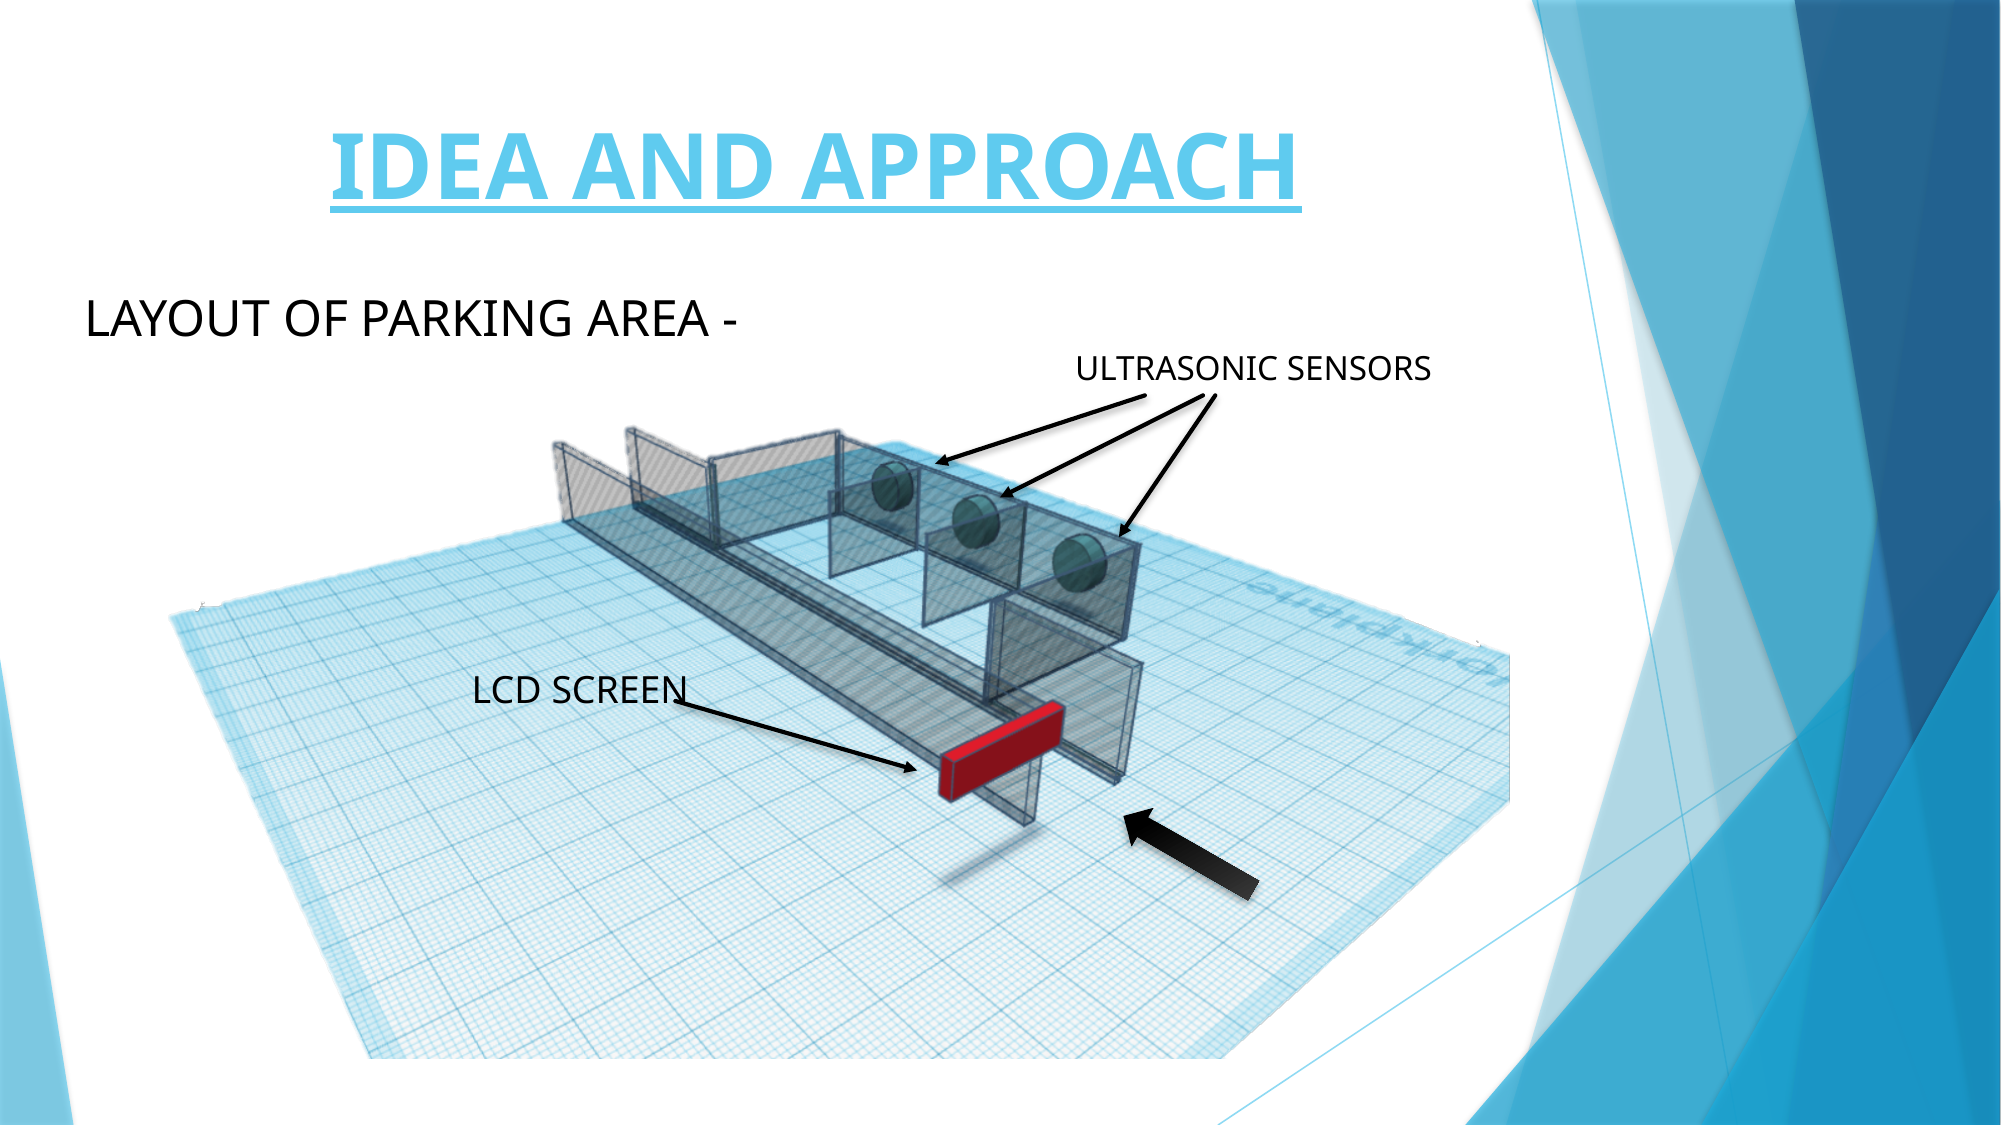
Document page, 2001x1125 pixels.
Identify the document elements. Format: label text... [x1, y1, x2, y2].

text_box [934, 394, 999, 465]
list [49, 178, 1544, 1060]
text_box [1118, 394, 1216, 538]
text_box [674, 700, 918, 771]
title IDEA AND APPROACH [111, 99, 1522, 177]
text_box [999, 394, 1118, 498]
